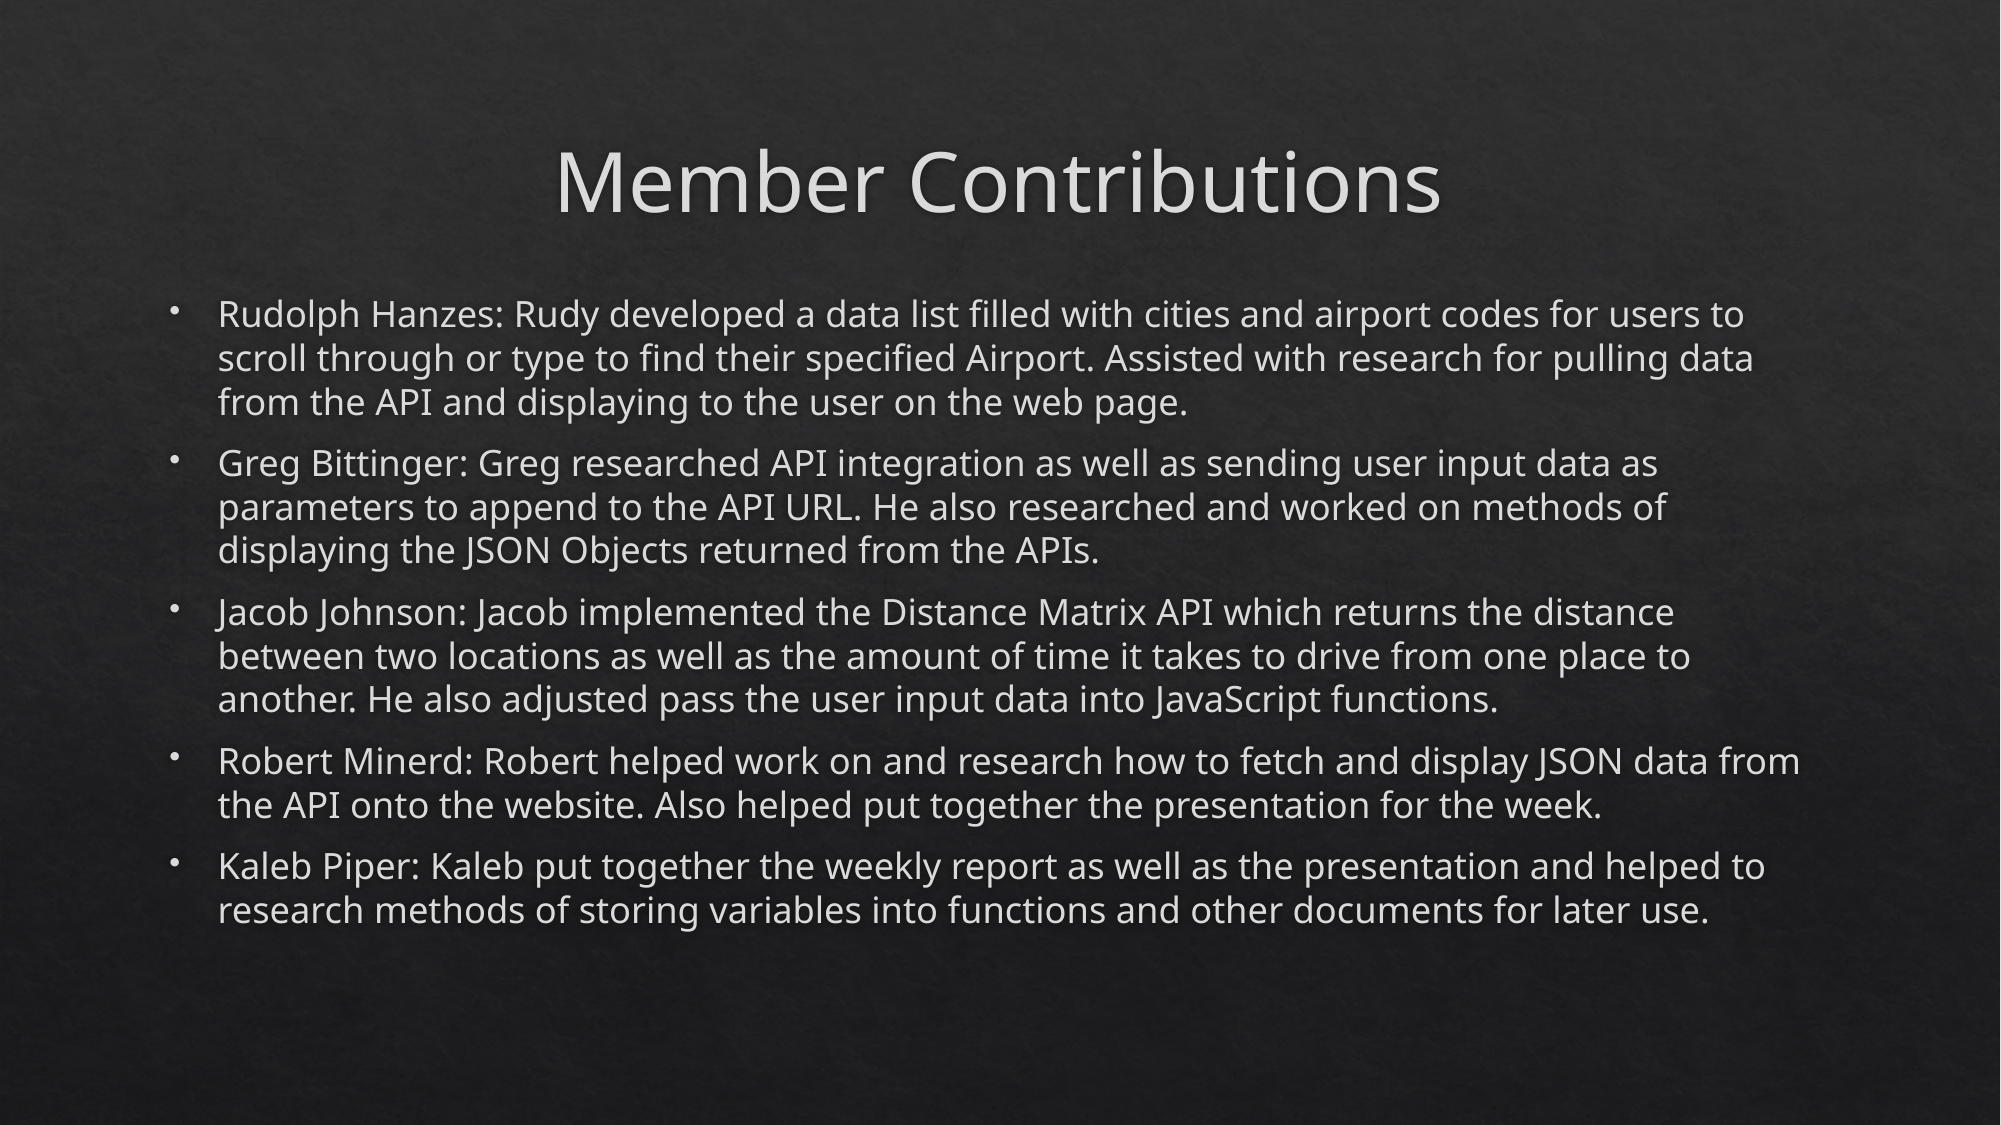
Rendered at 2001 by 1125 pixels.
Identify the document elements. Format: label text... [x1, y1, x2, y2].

list Rudolph Hanzes: Rudy developed a data list filled with cities and airport codes for users to scroll through or type to find their specified Airport. Assisted with research for pulling data from the API and displaying to the user on the web page. Greg Bittinger: Greg researched API integration as well as sending user input data as parameters to append to the API URL. He also researched and worked on methods of displaying the JSON Objects returned from the APIs. Jacob Johnson: Jacob implemented the Distance Matrix API which returns the distance between two locations as well as the amount of time it takes to drive from one place to another. He also adjusted pass the user input data into JavaScript functions. Robert Minerd: Robert helped work on and research how to fetch and display JSON data from the API onto the website. Also helped put together the presentation for the week. Kaleb Piper: Kaleb put together the weekly report as well as the presentation and helped to research methods of storing variables into functions and other documents for later use. [149, 284, 1849, 950]
title Member Contributions [149, 99, 1849, 260]
